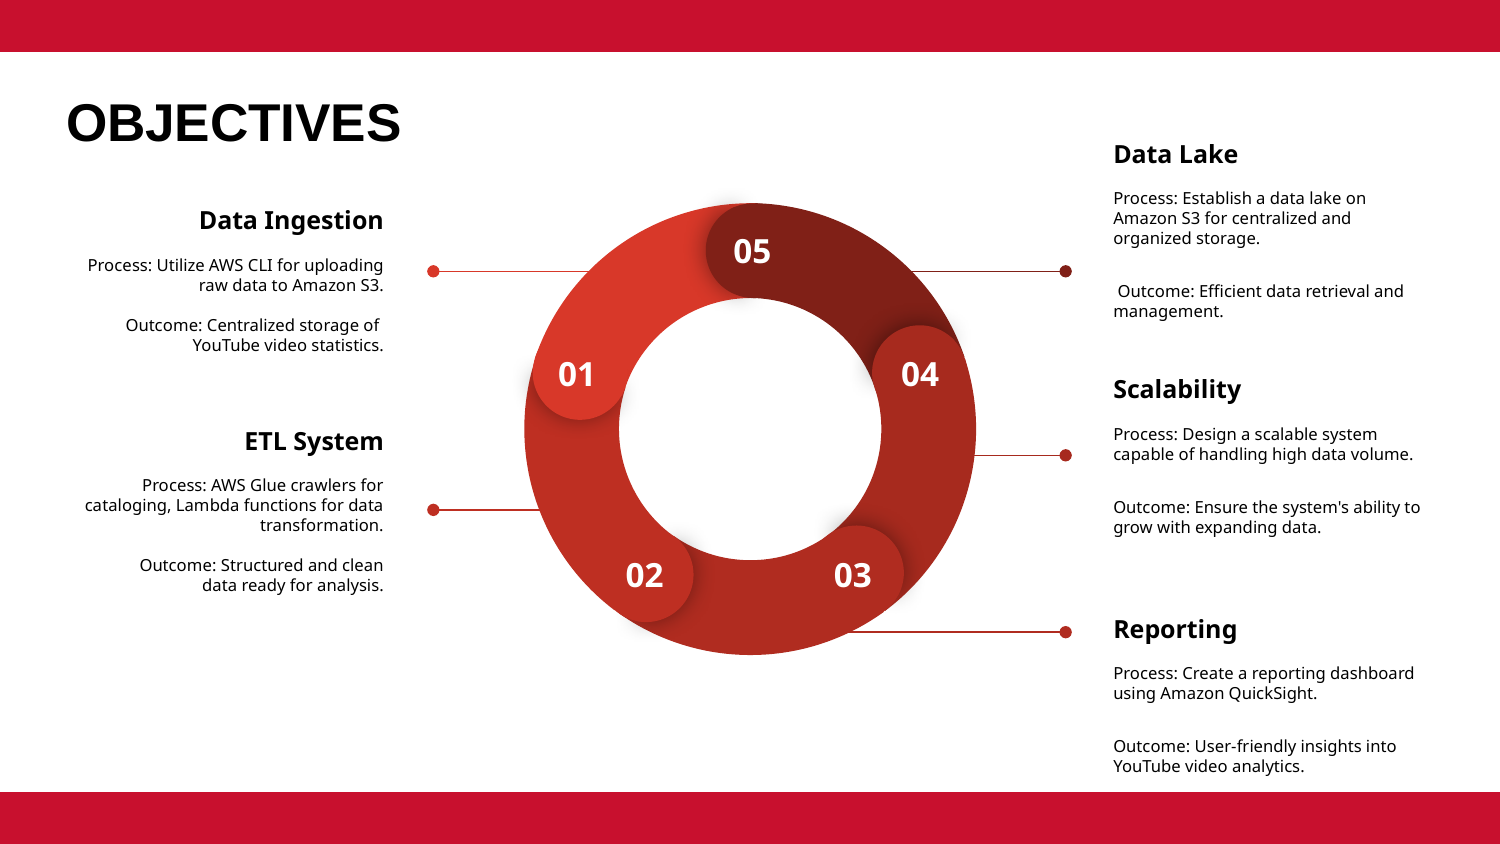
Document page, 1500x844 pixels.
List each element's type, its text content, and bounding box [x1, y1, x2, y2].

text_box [1074, 379, 1448, 532]
text_box [0, 792, 1500, 844]
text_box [1074, 153, 1448, 306]
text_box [50, 203, 421, 356]
text_box [0, 0, 1500, 51]
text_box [426, 107, 1071, 750]
title OBJECTIVES [51, 72, 1449, 167]
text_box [50, 433, 421, 586]
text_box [763, 618, 1448, 771]
